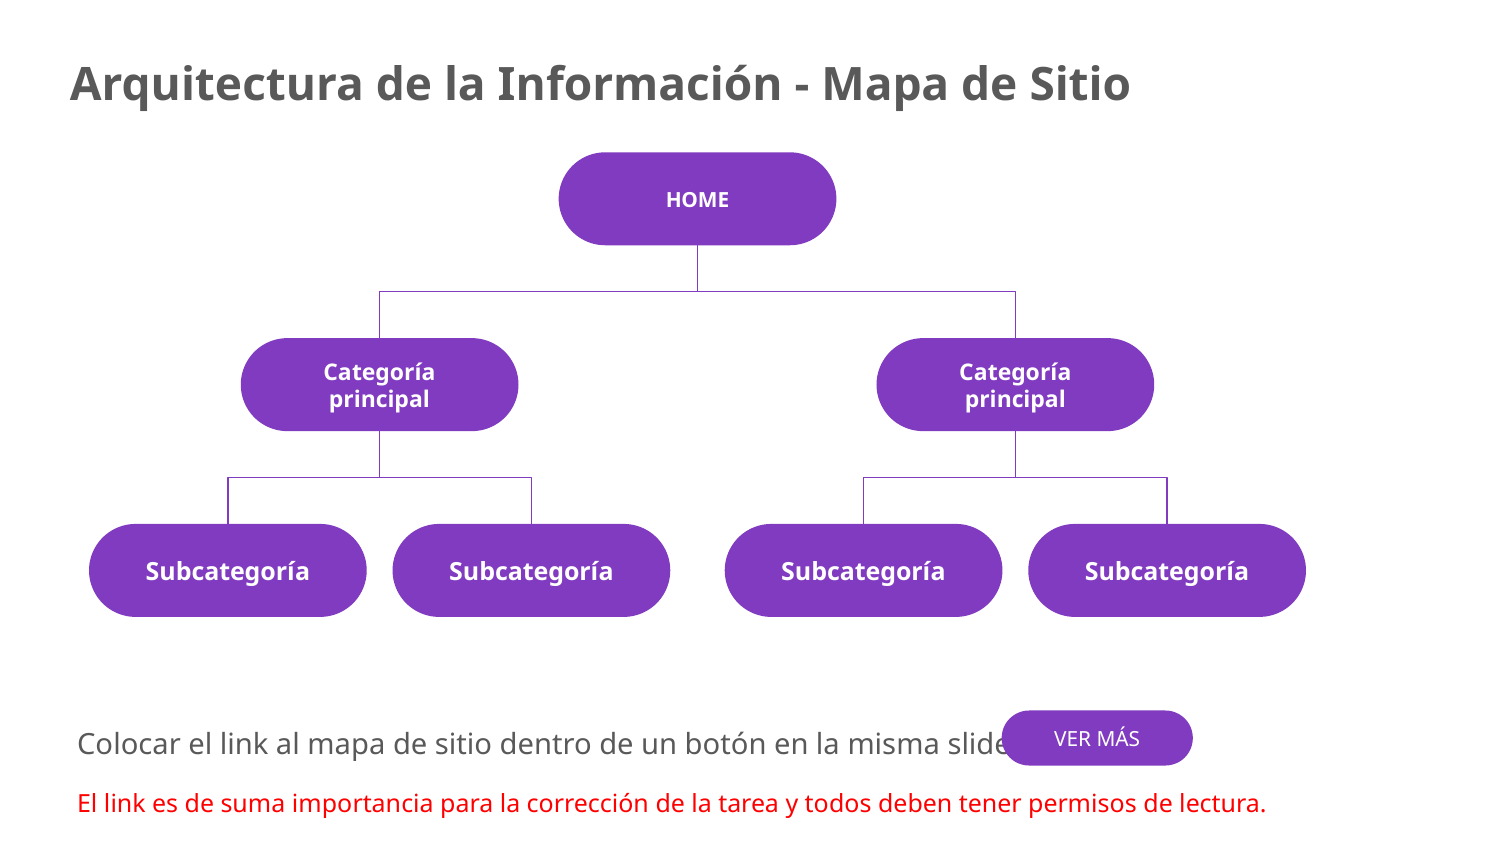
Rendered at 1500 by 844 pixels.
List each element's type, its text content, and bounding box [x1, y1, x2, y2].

text_box El link es de suma importancia para la corrección de la tarea y todos deben tener permisos de lectura. [62, 772, 1462, 828]
text_box VER MÁS [1001, 710, 1193, 766]
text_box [491, 132, 586, 451]
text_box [891, 401, 987, 554]
text_box Subcategoría [393, 524, 670, 617]
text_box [1043, 401, 1139, 554]
text_box HOME [591, 153, 803, 245]
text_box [256, 401, 352, 554]
text_box Subcategoría [725, 524, 1002, 617]
text_box Subcategoría [89, 524, 366, 617]
text_box Categoría principal [241, 338, 486, 431]
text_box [408, 401, 503, 554]
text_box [808, 132, 904, 451]
text_box Categoría principal [908, 338, 1154, 431]
text_box Subcategoría [1029, 524, 1306, 617]
text_box Arquitectura de la Información - Mapa de Sitio [54, 46, 1271, 129]
text_box Colocar el link al mapa de sitio dentro de un botón en la misma slide —> [62, 710, 1167, 772]
